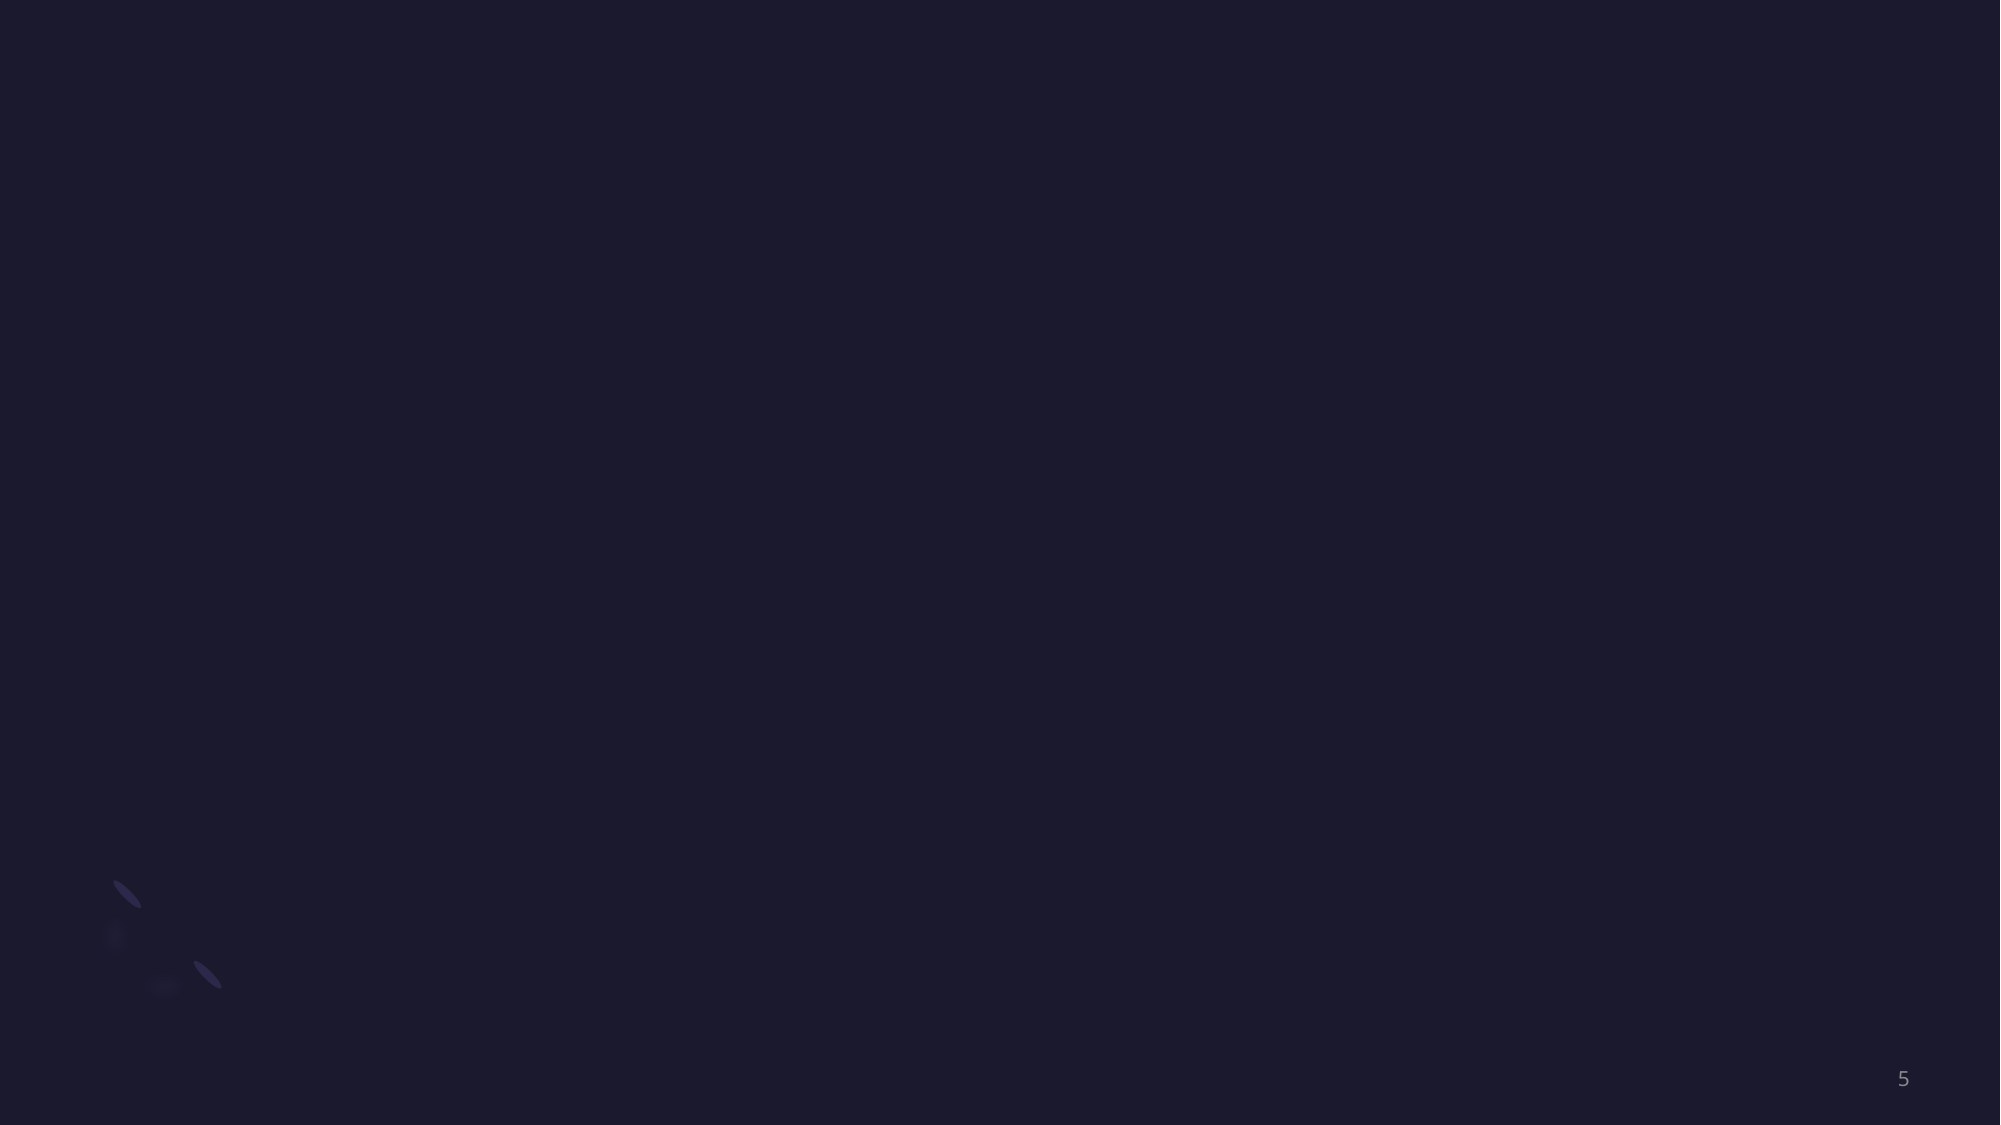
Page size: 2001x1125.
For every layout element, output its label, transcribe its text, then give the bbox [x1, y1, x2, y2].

slide_number 5 [1632, 1067, 1910, 1093]
